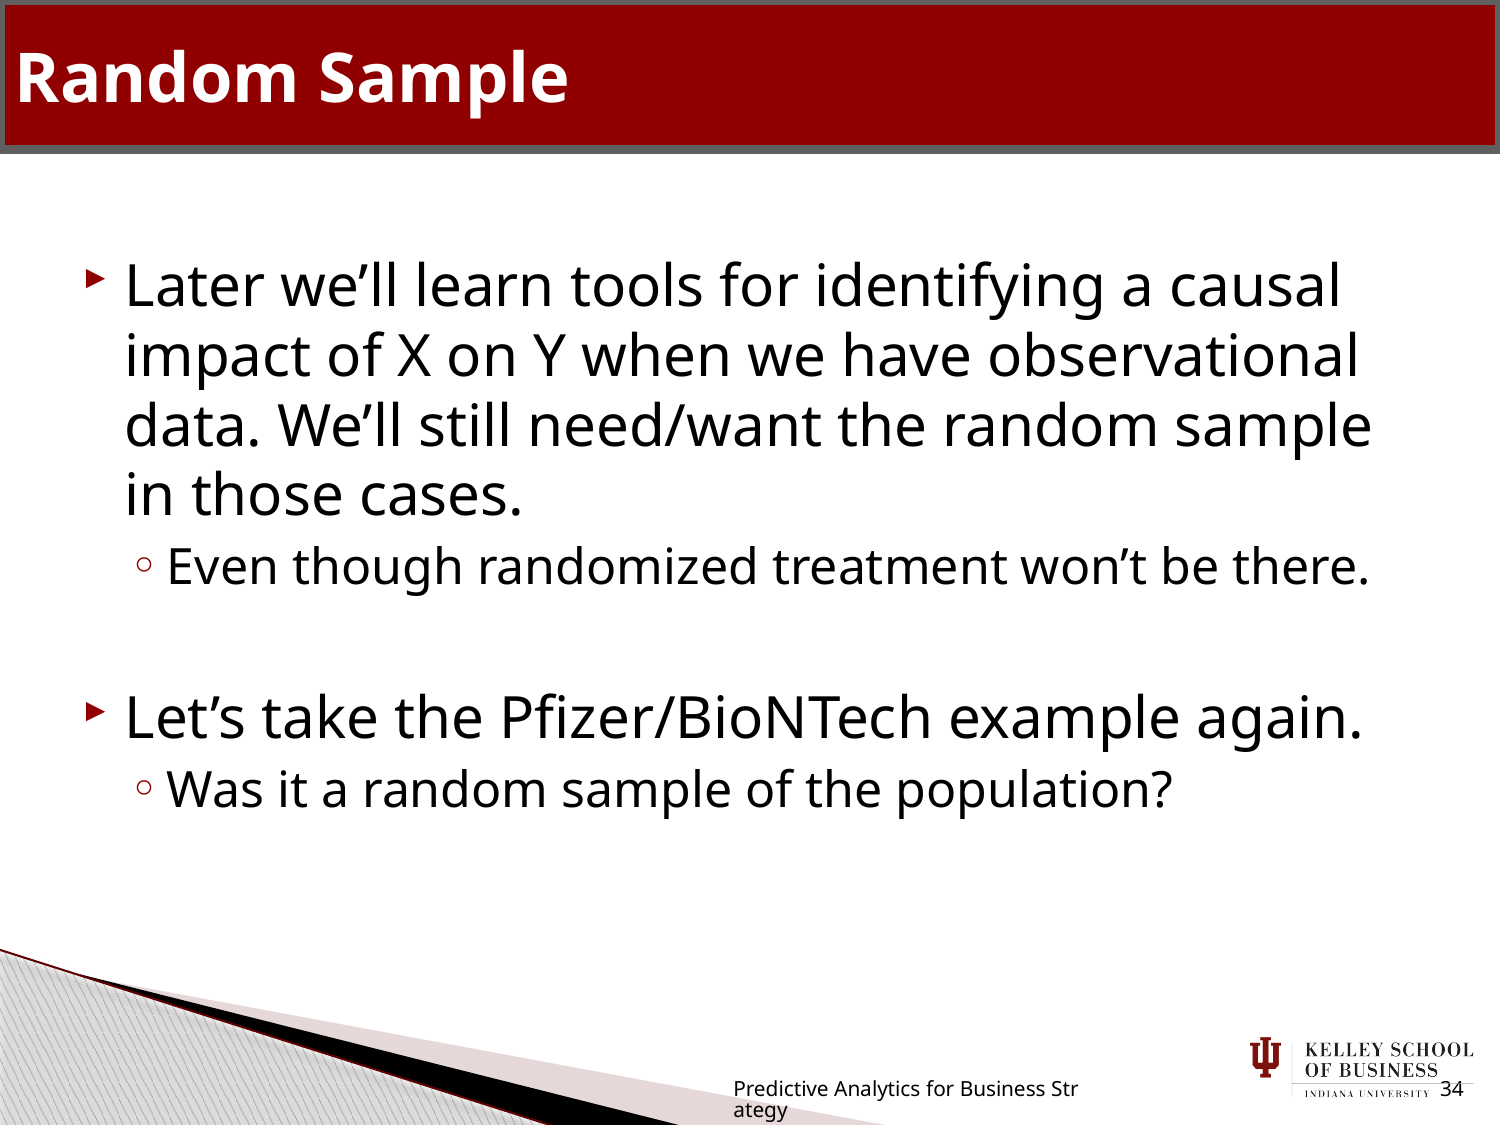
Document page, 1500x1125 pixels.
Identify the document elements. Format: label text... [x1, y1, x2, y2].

list Later we’ll learn tools for identifying a causal impact of X on Y when we have observational data. We’ll still need/want the random sample in those cases. Even though randomized treatment won’t be there. Let’s take the Pfizer/BioNTech example again. Was it a random sample of the population? [50, 162, 1450, 988]
slide_number 34 [1468, 1107, 1479, 1112]
picture [1249, 1037, 1476, 1101]
footer Predictive Analytics for Business Strategy [718, 1051, 1105, 1112]
title Random Sample [0, 0, 1500, 154]
